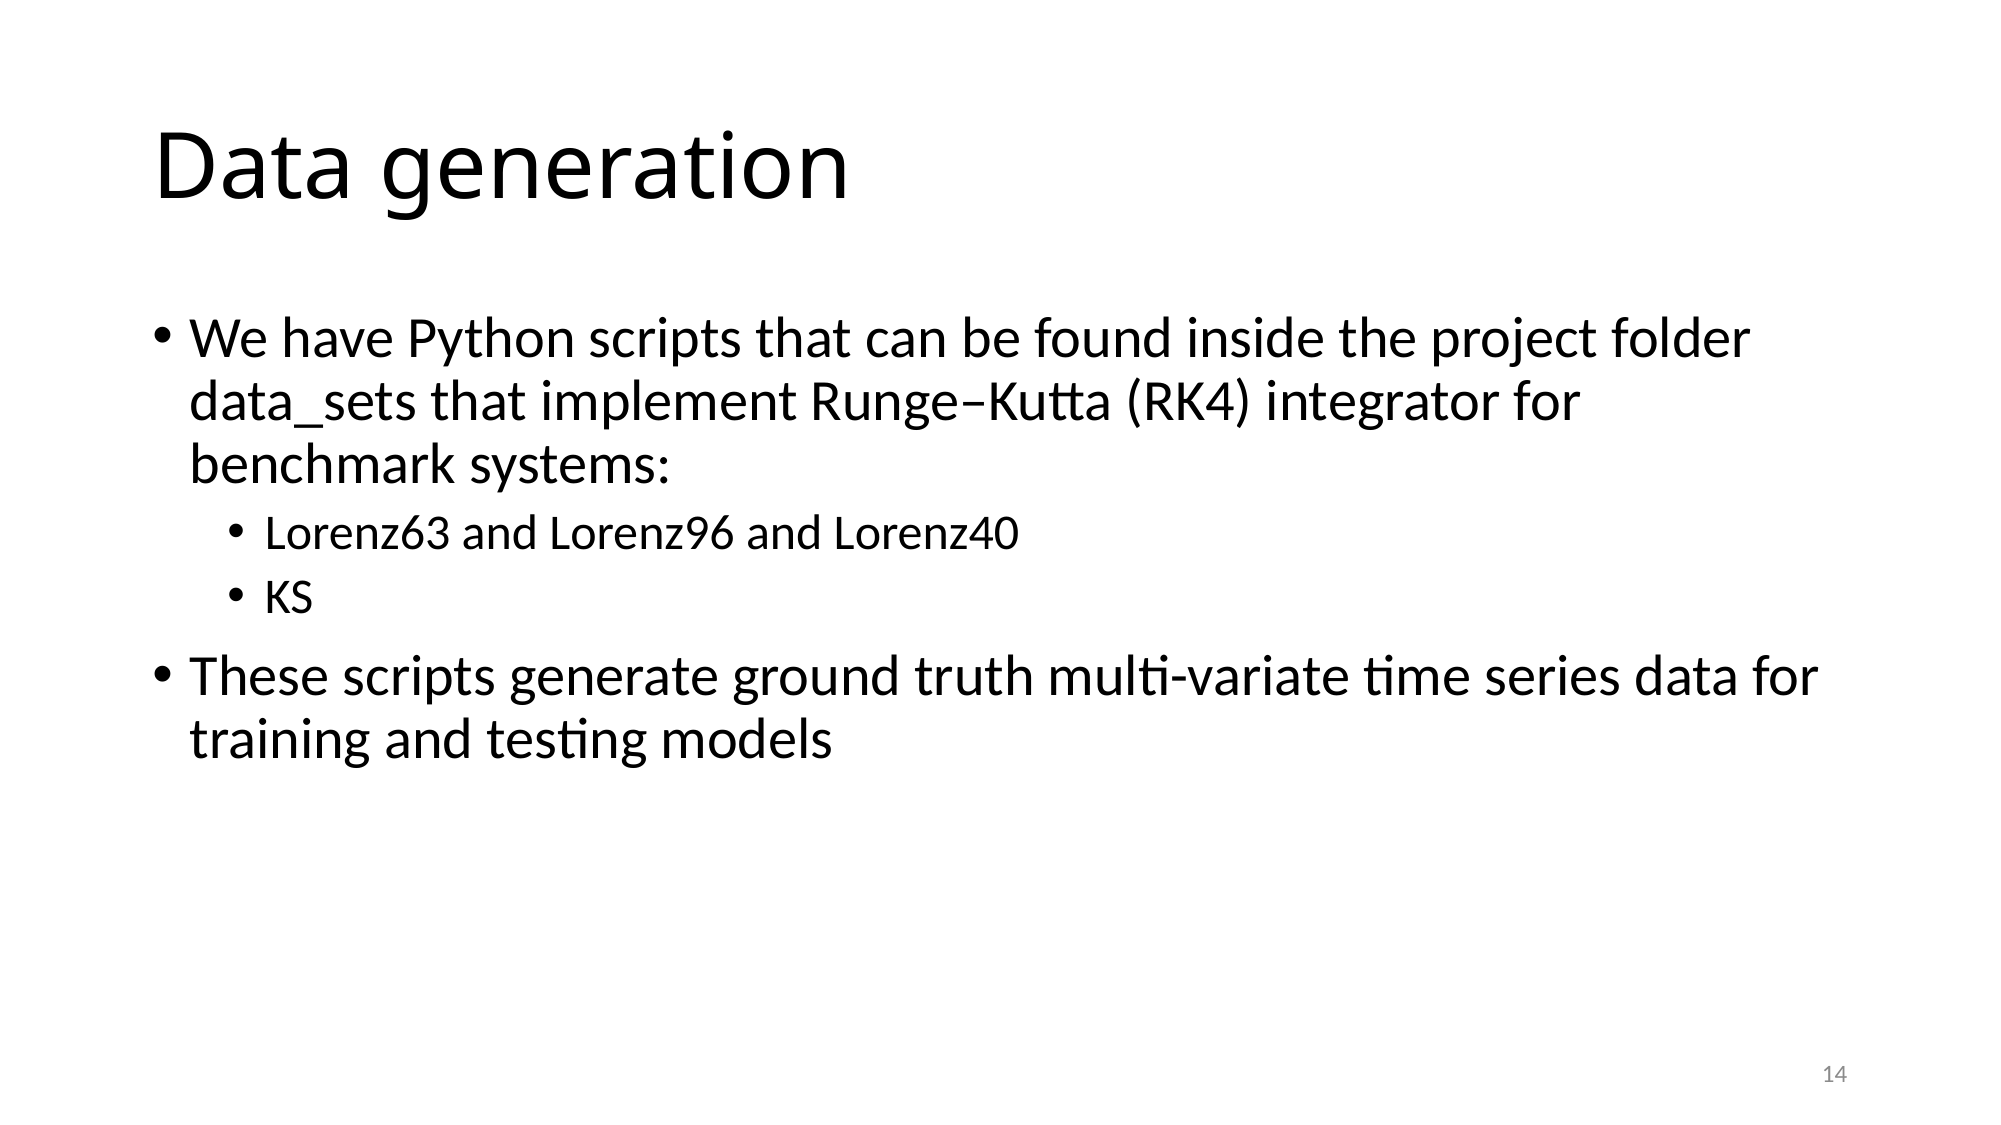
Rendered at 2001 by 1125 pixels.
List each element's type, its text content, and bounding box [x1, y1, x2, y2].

slide_number 14 [1412, 1042, 1863, 1103]
title Data generation [137, 59, 1863, 278]
list We have Python scripts that can be found inside the project folder data_sets that implement Runge–Kutta (RK4) integrator for benchmark systems: Lorenz63 and Lorenz96 and Lorenz40 KS These scripts generate ground truth multi-variate time series data for training and testing models [137, 299, 1863, 1014]
